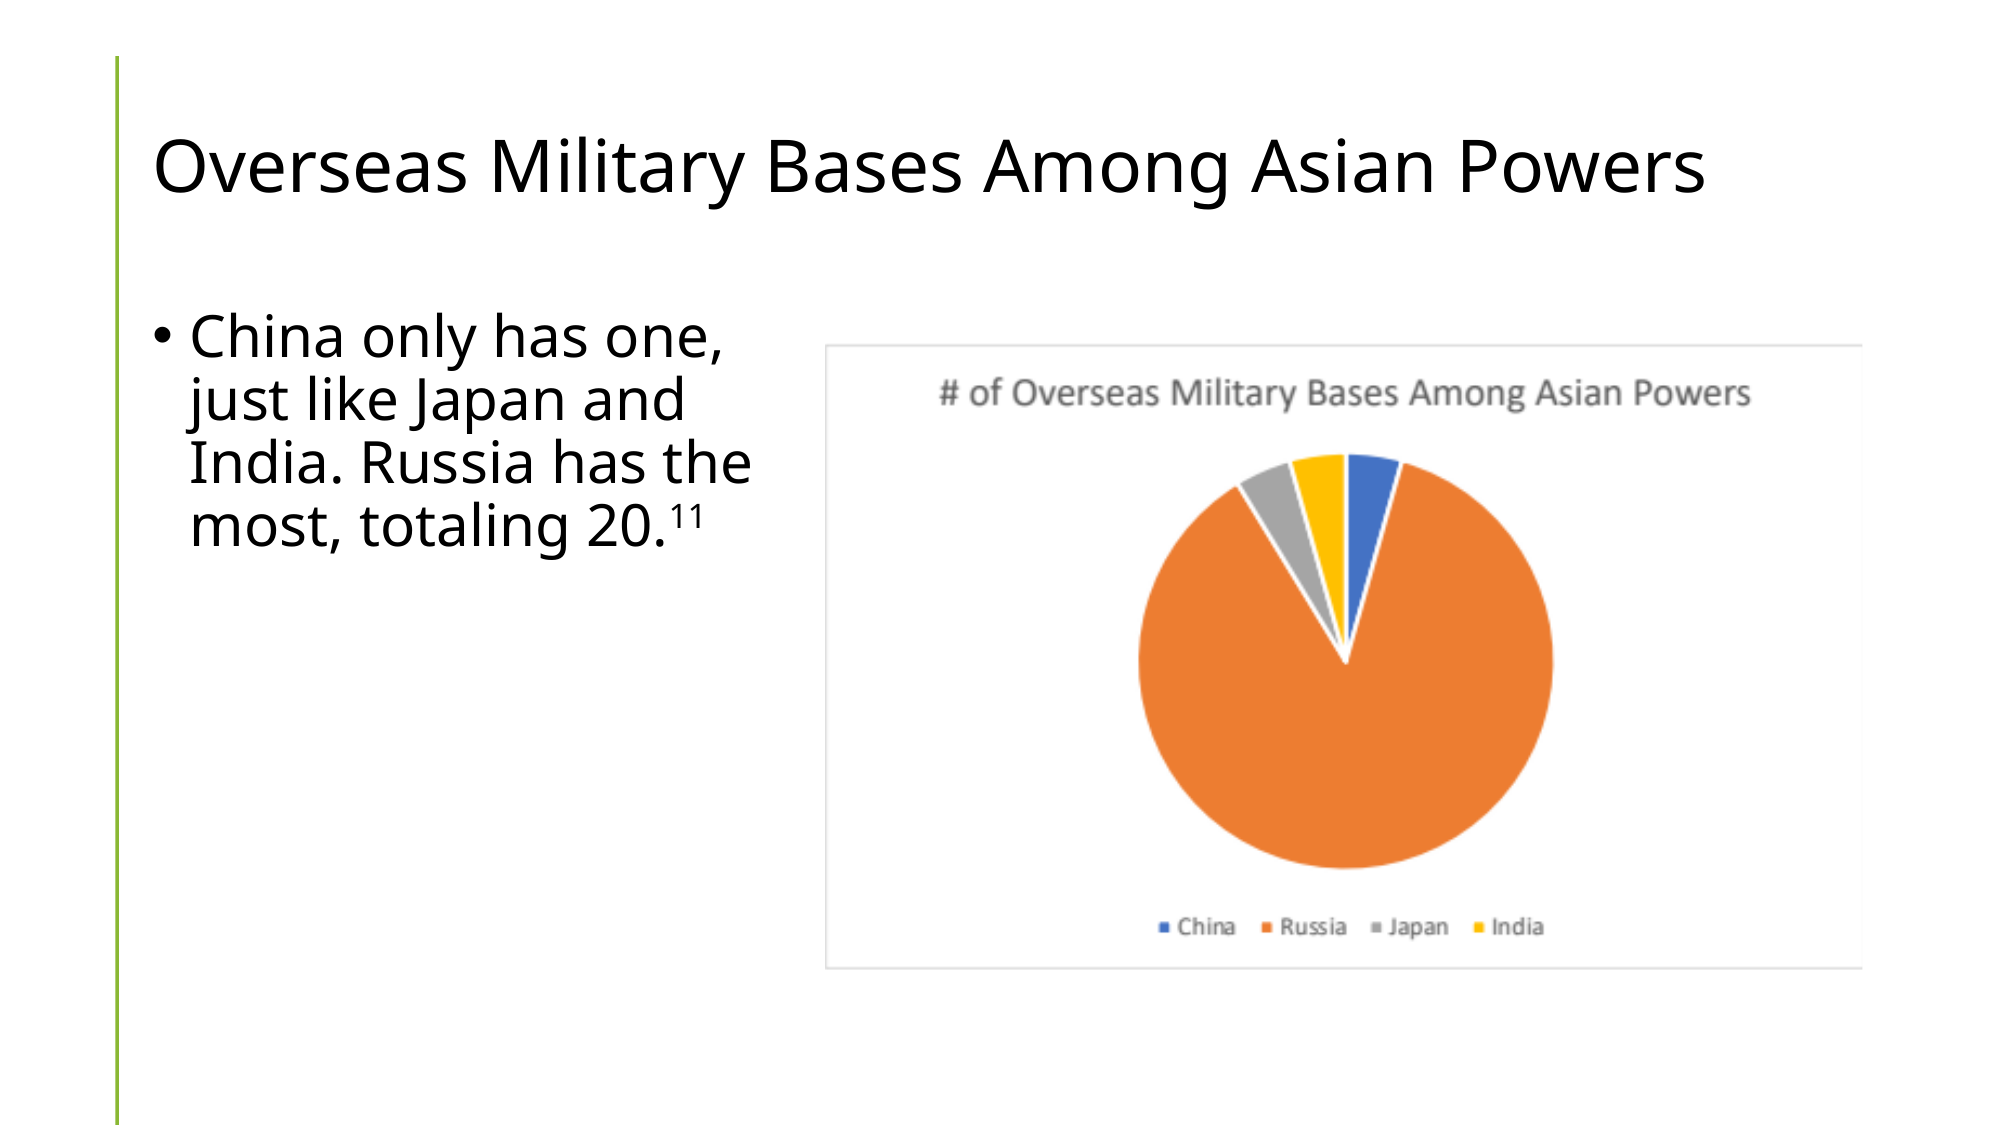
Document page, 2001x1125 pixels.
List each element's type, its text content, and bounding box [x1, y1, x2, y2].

list China only has one, just like Japan and India. Russia has the most, totaling 20.11 [137, 299, 825, 1014]
title Overseas Military Bases Among Asian Powers [137, 59, 1863, 278]
picture [824, 343, 1863, 970]
